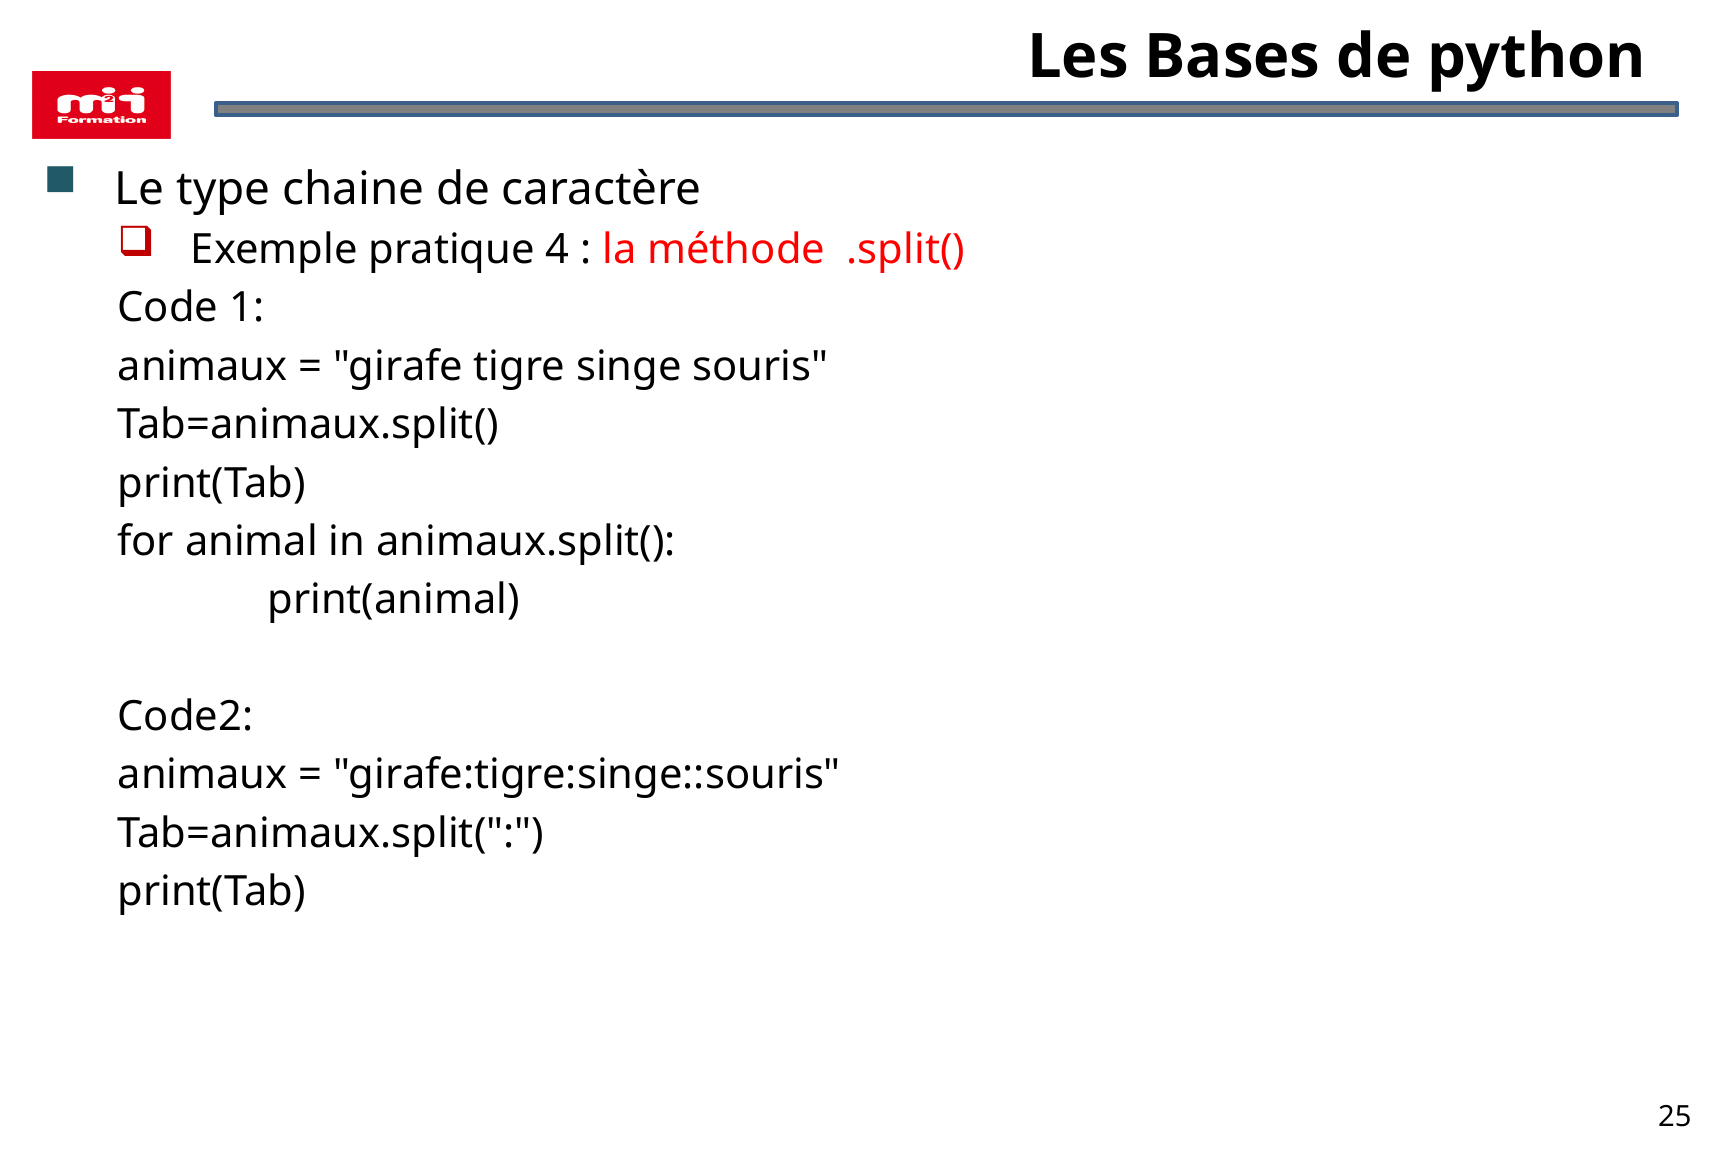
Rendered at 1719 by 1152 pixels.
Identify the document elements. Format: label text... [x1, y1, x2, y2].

slide_number 25 [1631, 1090, 1719, 1152]
list Le type chaine de caractère Exemple pratique 4 : la méthode .split() Code 1: animaux = "girafe tigre singe souris" Tab=animaux.split() print(Tab) for animal in animaux.split(): print(animal) Code2: animaux = "girafe:tigre:singe::souris" Tab=animaux.split(":") print(Tab) [36, 152, 1682, 1079]
title Les Bases de python [215, 8, 1678, 92]
picture [32, 71, 171, 139]
